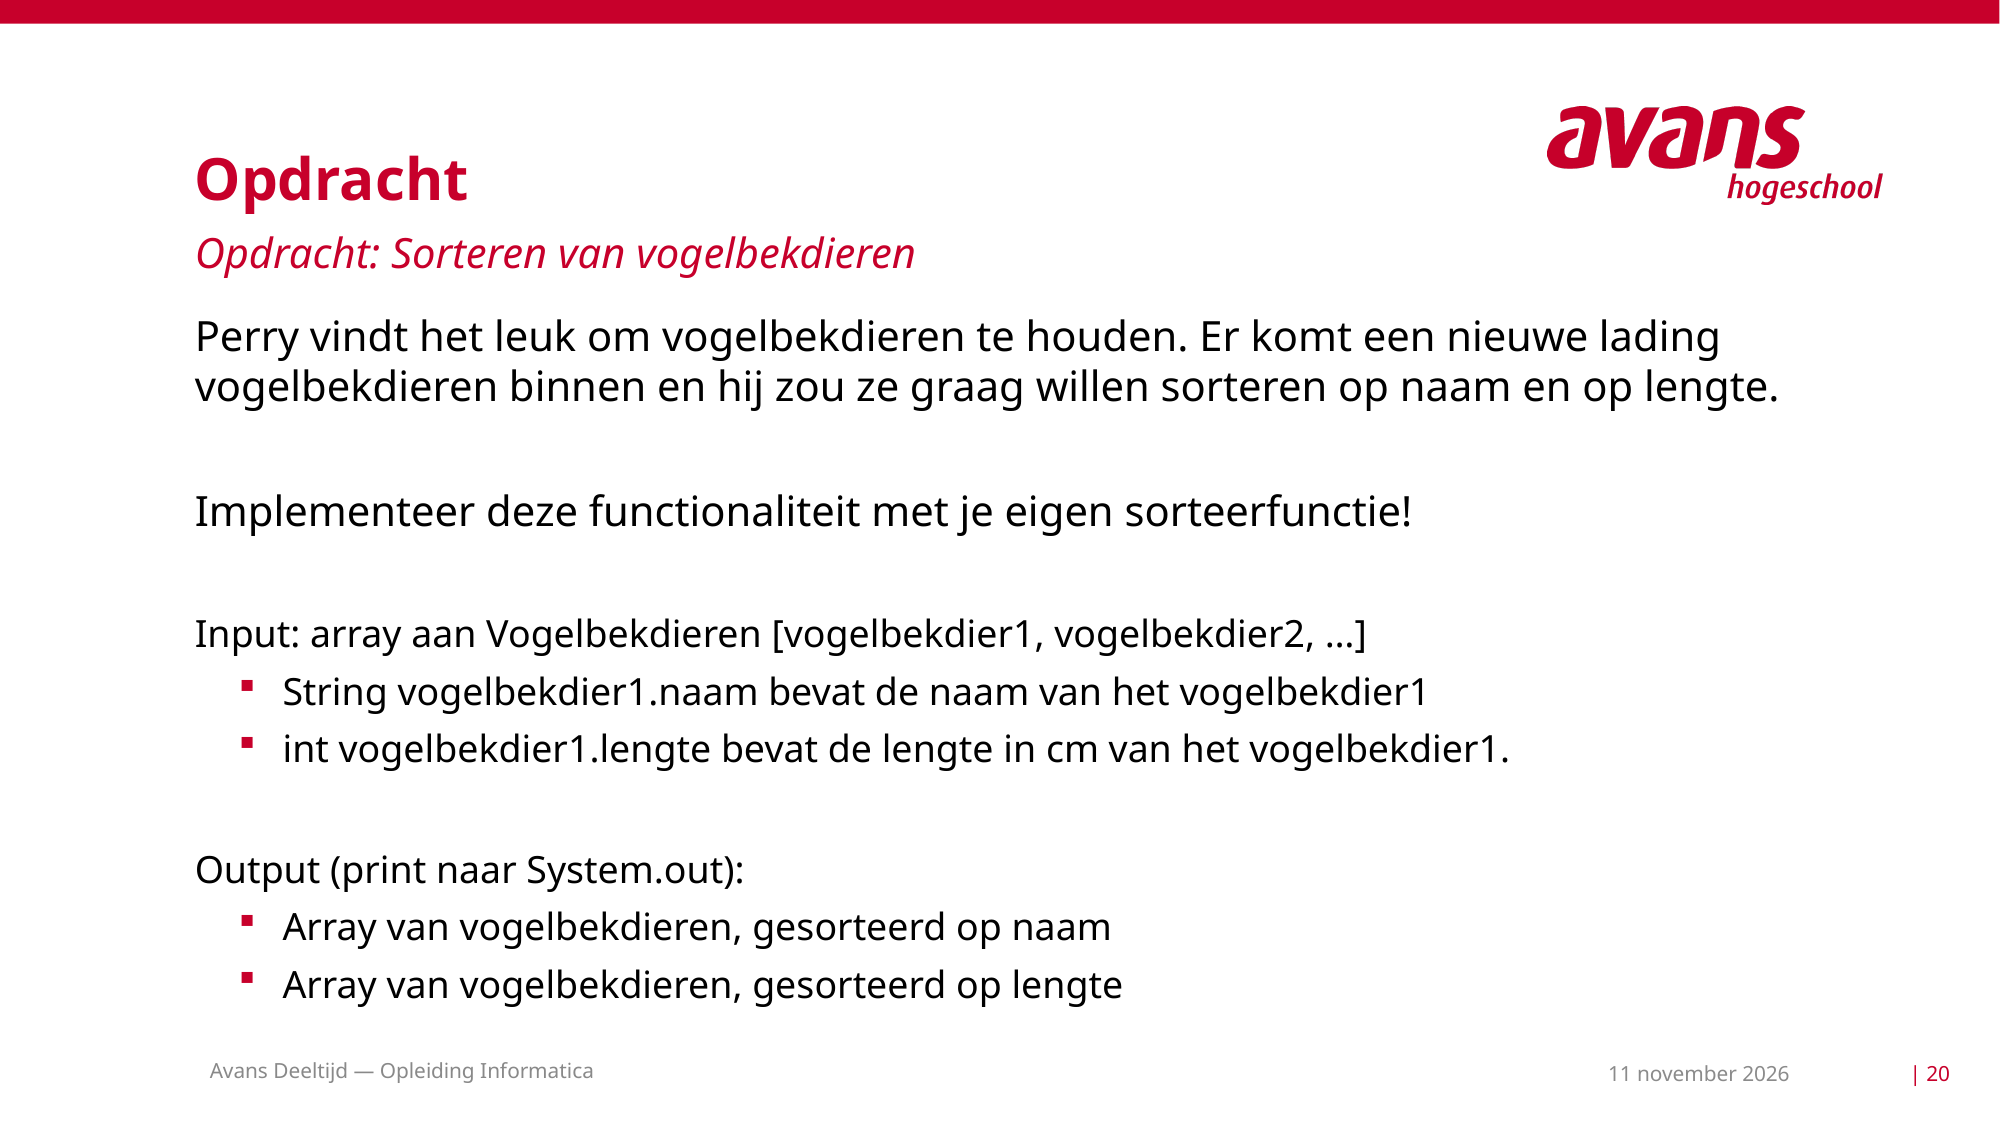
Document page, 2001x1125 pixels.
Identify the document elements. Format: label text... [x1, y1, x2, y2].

picture [1547, 106, 1883, 205]
title Opdracht [194, 150, 1465, 209]
list Perry vindt het leuk om vogelbekdieren te houden. Er komt een nieuwe lading vogelbekdieren binnen en hij zou ze graag willen sorteren op naam en op lengte. Implementeer deze functionaliteit met je eigen sorteerfunctie! Input: array aan Vogelbekdieren [vogelbekdier1, vogelbekdier2, …] String vogelbekdier1.naam bevat de naam van het vogelbekdier1 int vogelbekdier1.lengte bevat de lengte in cm van het vogelbekdier1. Output (print naar System.out): Array van vogelbekdieren, gesorteerd op naam Array van vogelbekdieren, gesorteerd op lengte [194, 309, 1790, 1038]
footer Avans Deeltijd — Opleiding Informatica [194, 1054, 1199, 1090]
slide_number 11 mei 2021 [1339, 1056, 1790, 1092]
slide_number | 20 [1816, 1056, 1951, 1092]
list Opdracht: Sorteren van vogelbekdieren [194, 226, 1465, 285]
